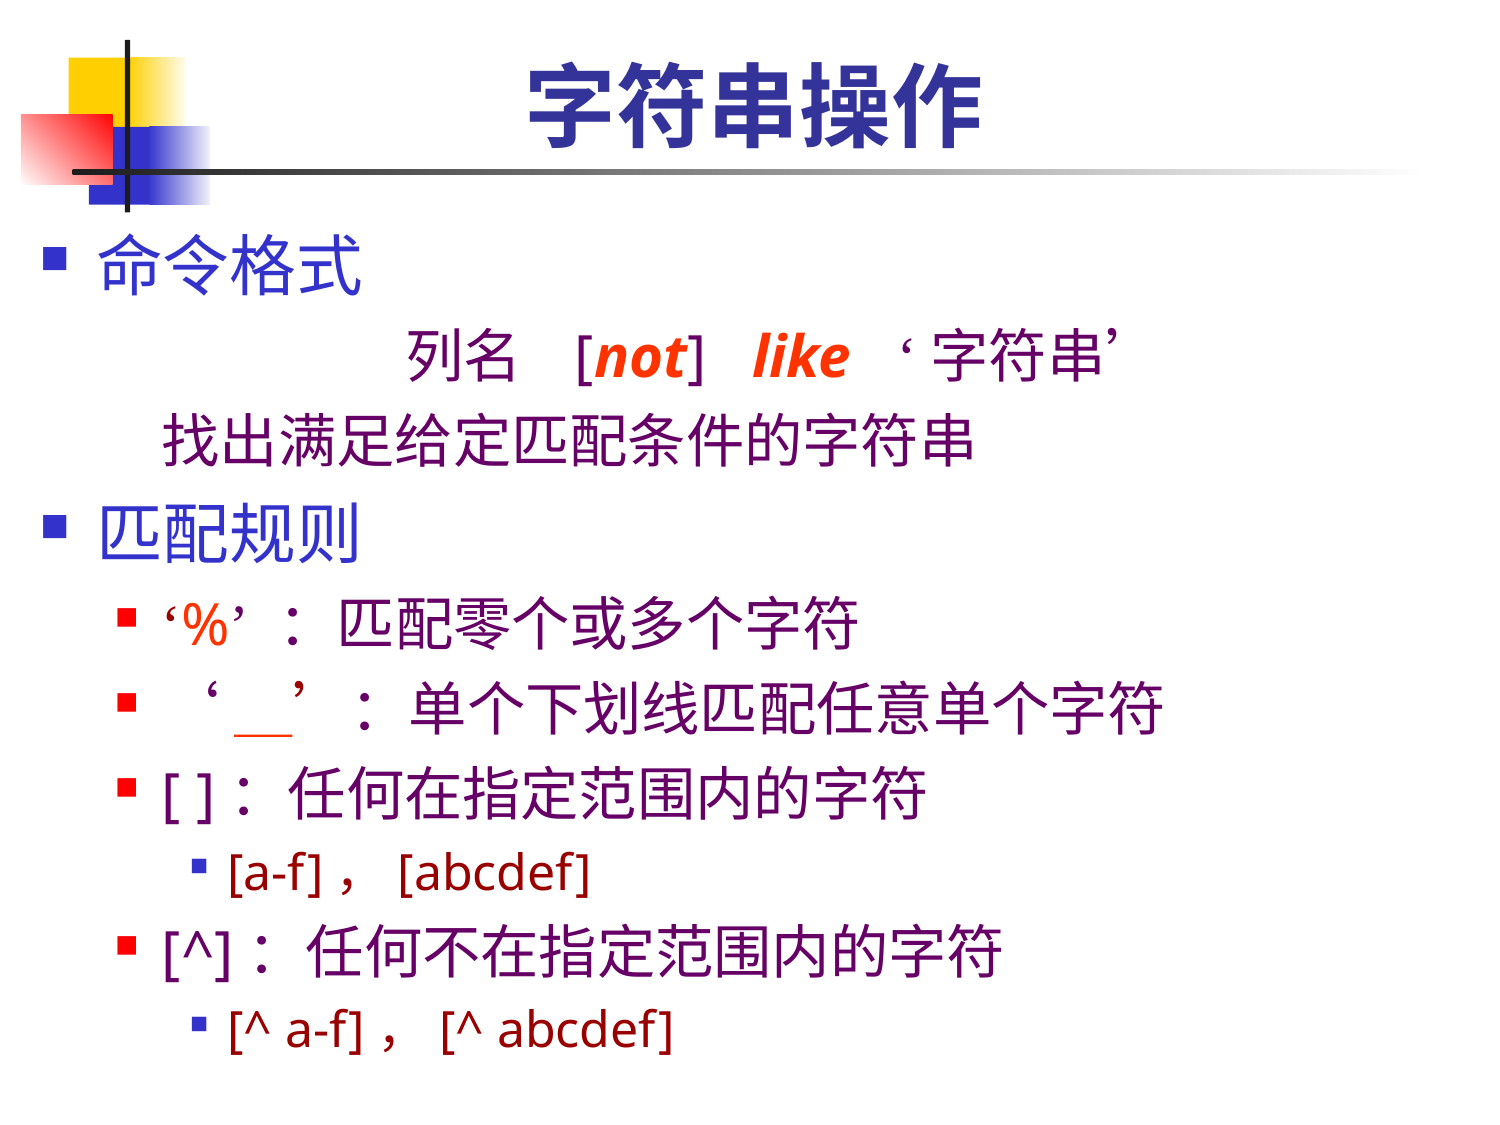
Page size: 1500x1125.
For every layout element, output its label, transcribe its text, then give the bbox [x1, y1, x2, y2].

list 命令格式 列名 [not] like ‘字符串’ 找出满足给定匹配条件的字符串 匹配规则 ‘%’ ：匹配零个或多个字符 ‘＿’：单个下划线匹配任意单个字符 [ ]：任何在指定范围内的字符 [a-f]，[abcdef] [^]：任何不在指定范围内的字符 [^ a-f]，[^ abcdef] [24, 212, 1470, 1101]
title 字符串操作 [57, 27, 1451, 167]
